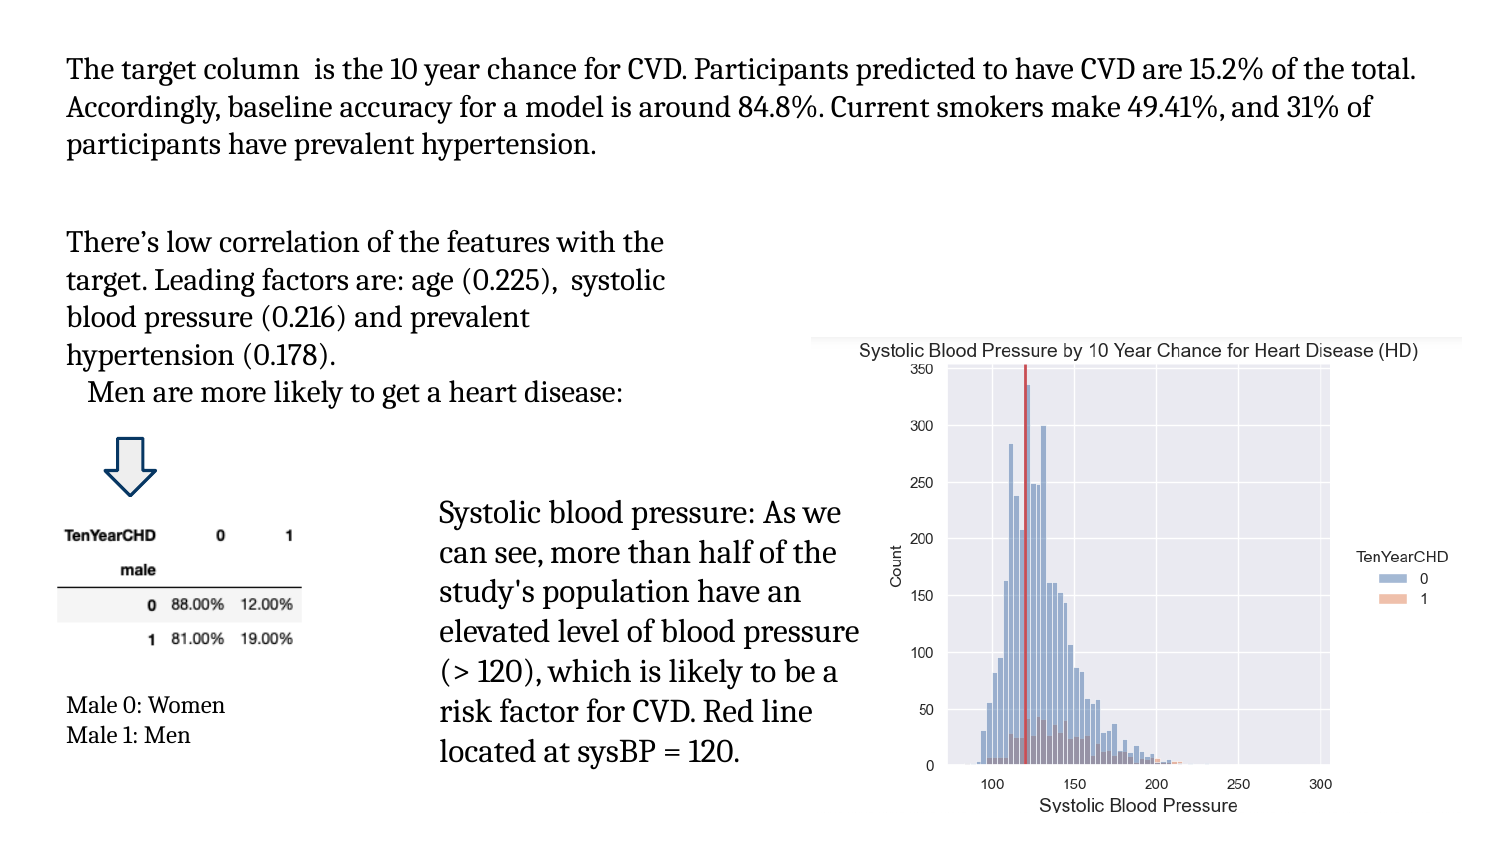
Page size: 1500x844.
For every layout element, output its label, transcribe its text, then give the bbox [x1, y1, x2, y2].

list The target column is the 10 year chance for CVD. Participants predicted to have CVD are 15.2% of the total. Accordingly, baseline accuracy for a model is around 84.8%. Current smokers make 49.41%, and 31% of participants have prevalent hypertension. [51, 33, 1449, 844]
text_box Male 0: Women Male 1: Men [51, 673, 266, 764]
picture [811, 337, 1462, 814]
text_box Systolic blood pressure: As we can see, more than half of the study's population have an elevated level of blood pressure (> 120), which is likely to be a risk factor for CVD. Red line located at sysBP = 120. [424, 474, 806, 785]
picture [50, 507, 321, 663]
text_box [104, 438, 156, 496]
text_box There’s low correlation of the features with the target. Leading factors are: age (0.225), systolic blood pressure (0.216) and prevalent hypertension (0.178). Men are more likely to get a heart disease: [51, 206, 690, 424]
